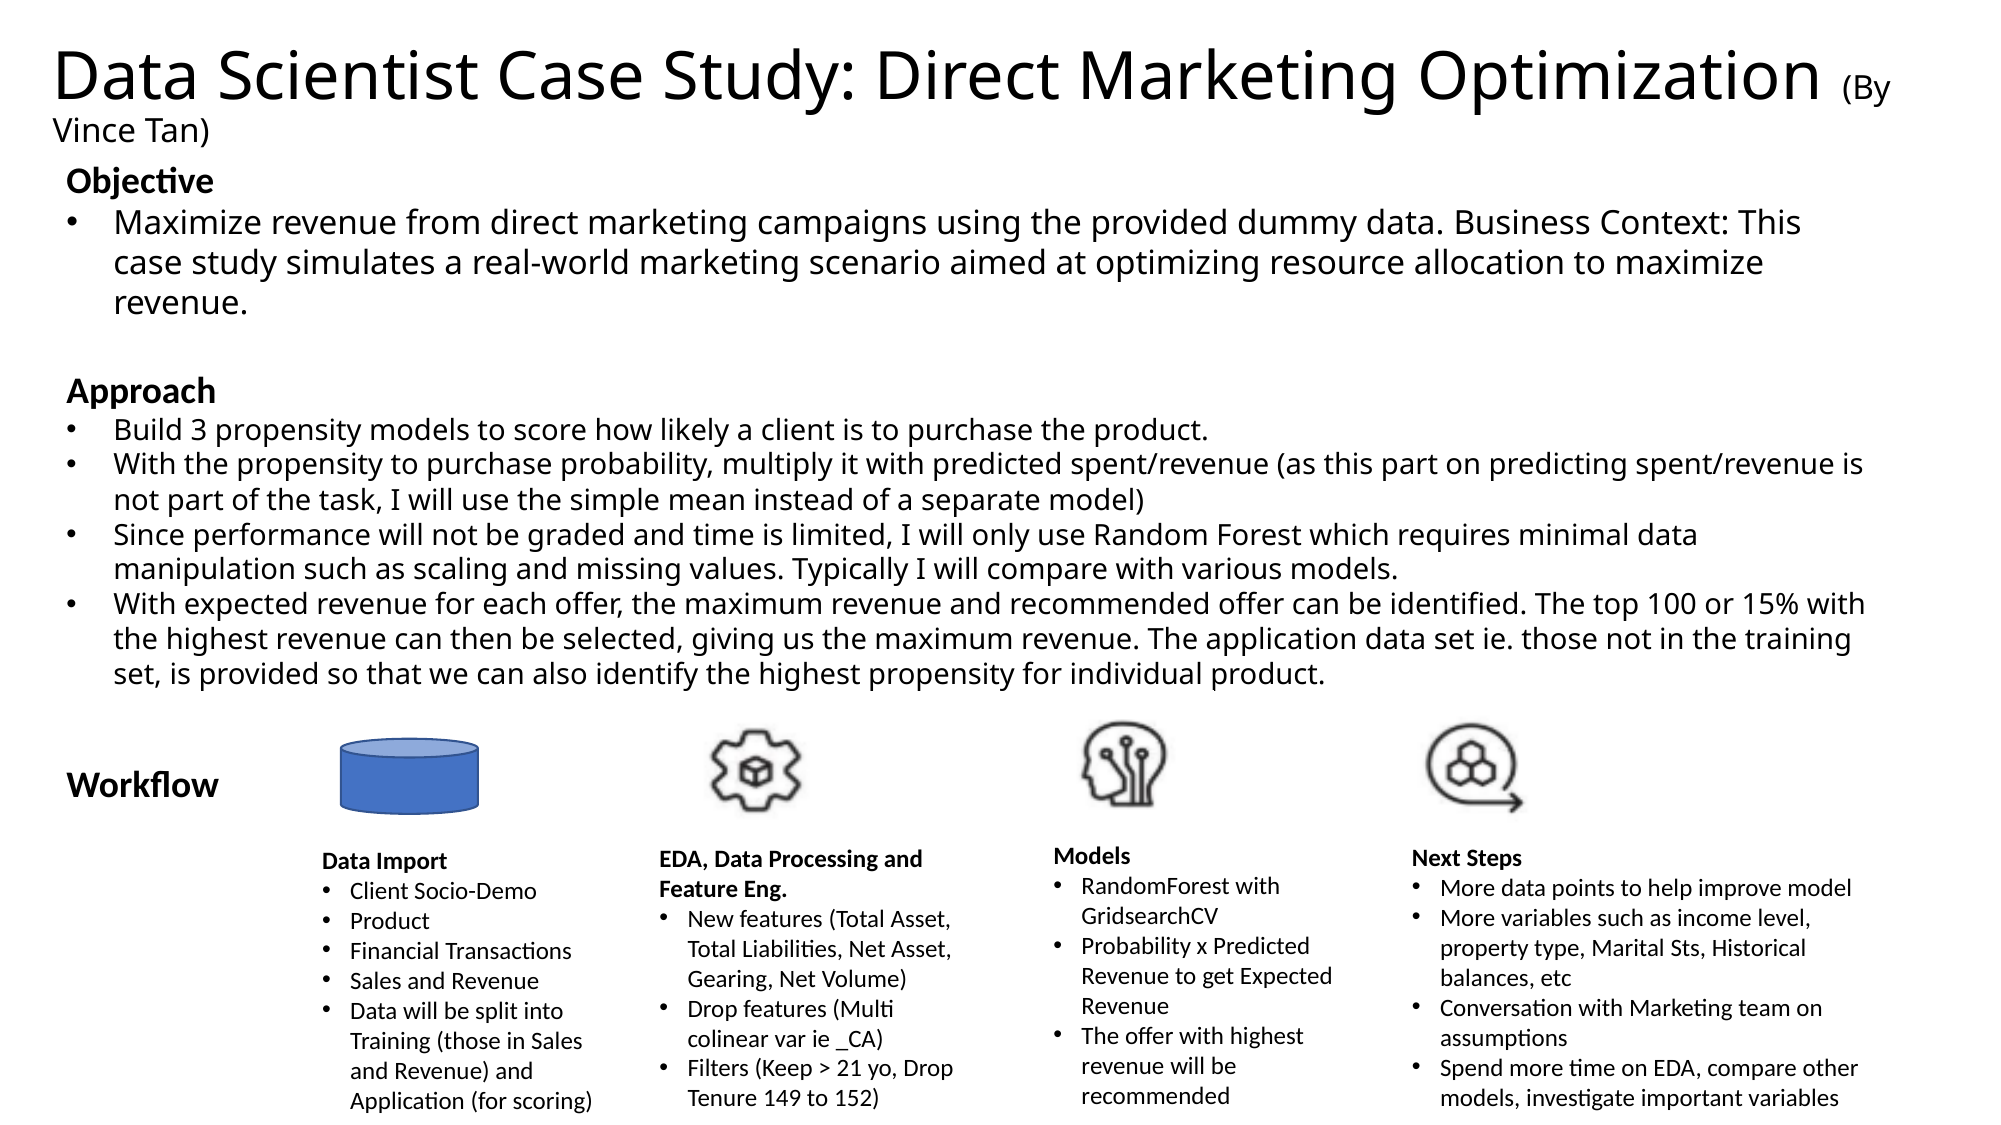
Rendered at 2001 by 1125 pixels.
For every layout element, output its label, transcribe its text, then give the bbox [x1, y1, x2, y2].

text_box Objective Maximize revenue from direct marketing campaigns using the provided dummy data. Business Context: This case study simulates a real-world marketing scenario aimed at optimizing resource allocation to maximize revenue. Approach Build 3 propensity models to score how likely a client is to purchase the product. With the propensity to purchase probability, multiply it with predicted spent/revenue (as this part on predicting spent/revenue is not part of the task, I will use the simple mean instead of a separate model) Since performance will not be graded and time is limited, I will only use Random Forest which requires minimal data manipulation such as scaling and missing values. Typically I will compare with various models. With expected revenue for each offer, the maximum revenue and recommended offer can be identified. The top 100 or 15% with the highest revenue can then be selected, giving us the maximum revenue. The application data set ie. those not in the training set, is provided so that we can also identify the highest propensity for individual product. Workflow [51, 148, 1889, 813]
title Data Scientist Case Study: Direct Marketing Optimization (By Vince Tan) [37, 33, 1909, 159]
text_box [307, 690, 1909, 1125]
